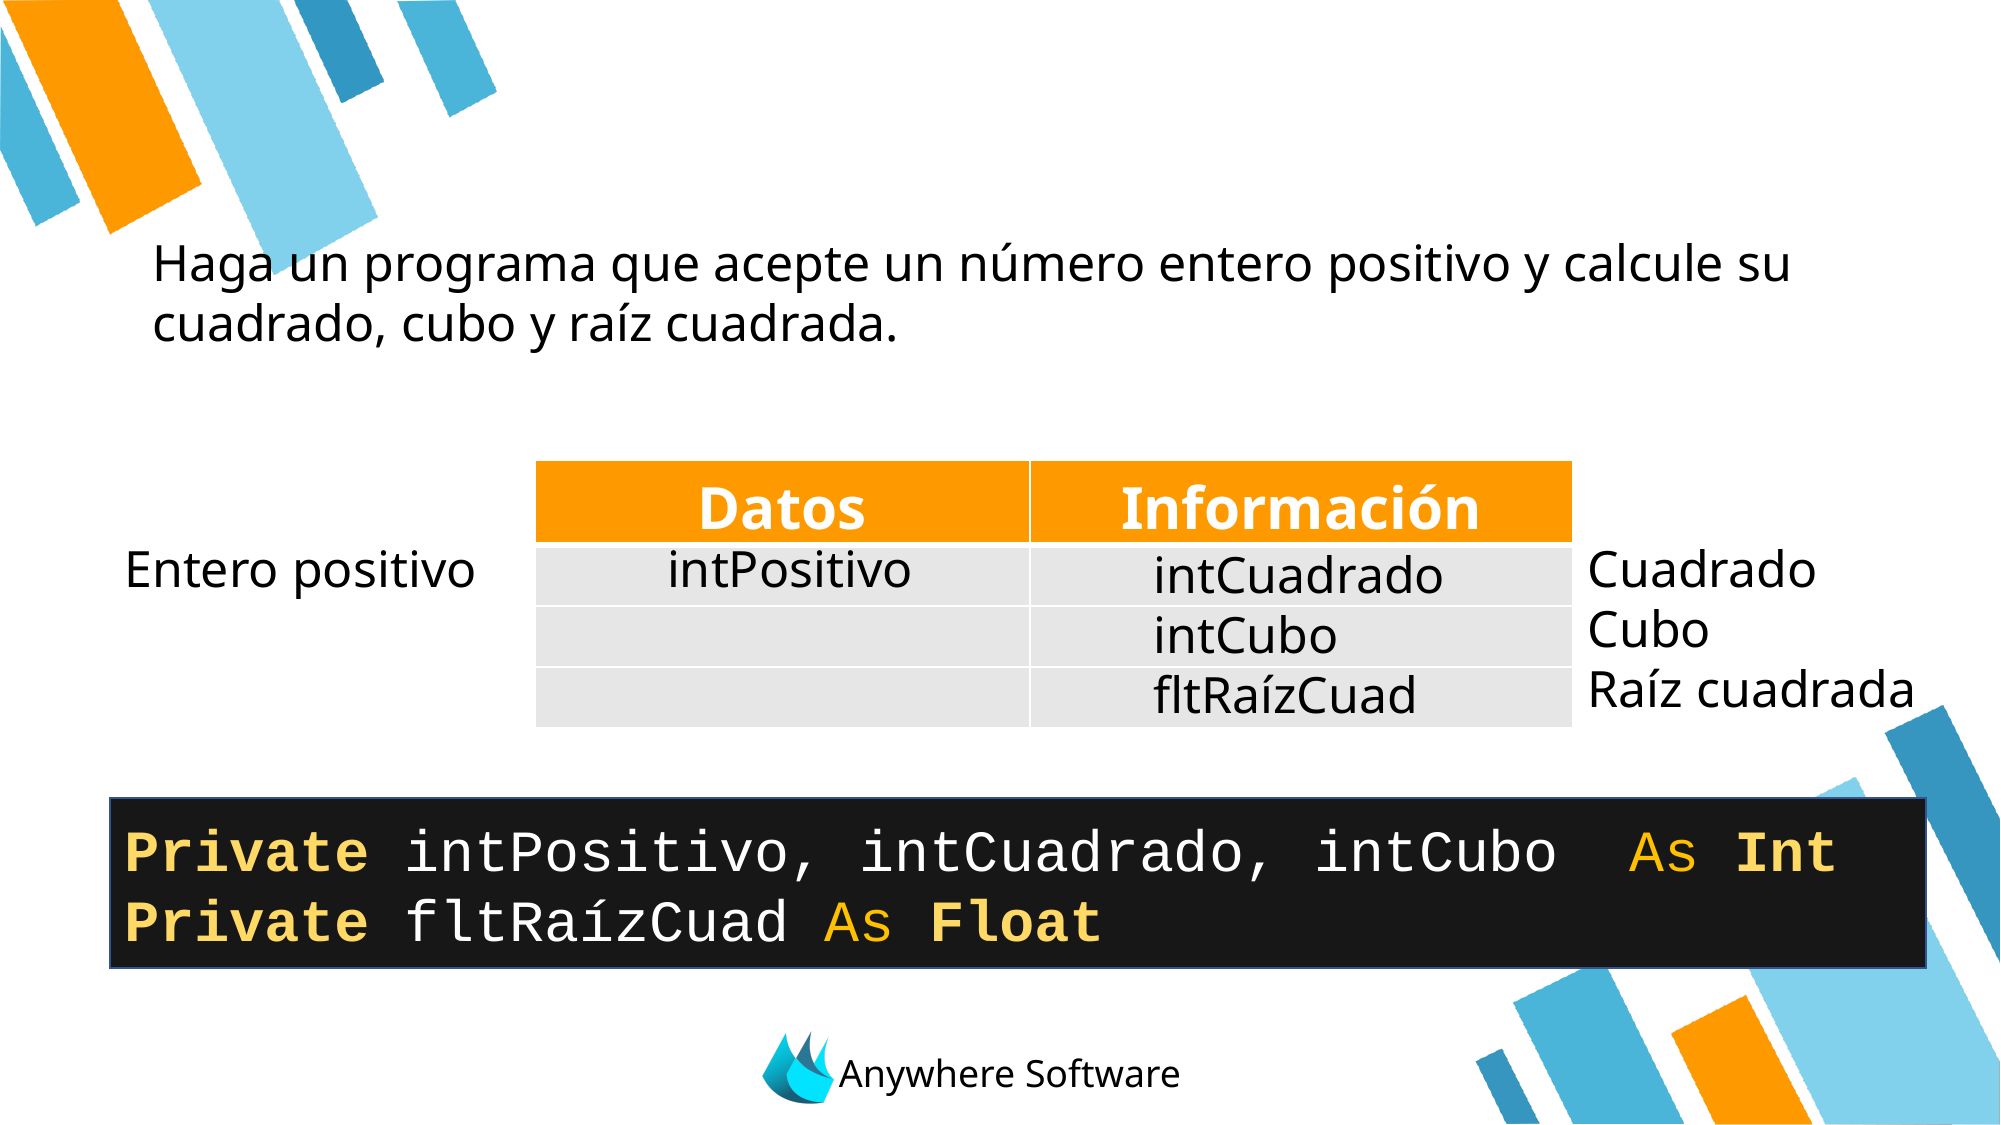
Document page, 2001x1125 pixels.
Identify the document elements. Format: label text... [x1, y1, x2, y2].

text_box Private intPositivo, intCuadrado, intCubo As Int Private fltRaízCuad As Float [109, 797, 1927, 969]
picture [0, 0, 2000, 1125]
table_cell [1489, 548, 1572, 605]
text_box intCuadrado intCubo fltRaízCuad [1138, 536, 1489, 732]
table_cell [1489, 668, 1572, 727]
table_header Datos [536, 461, 1029, 542]
table_cell [959, 607, 1029, 666]
table_header Información [1031, 461, 1572, 542]
text_box Entero positivo [109, 530, 535, 726]
table_cell [536, 548, 652, 605]
table_cell [536, 607, 652, 666]
table_cell [1489, 607, 1572, 666]
table_cell [1031, 607, 1138, 666]
table_cell [1031, 548, 1138, 605]
text_box Cuadrado Cubo Raíz cuadrada [1572, 530, 1977, 726]
text_box Haga un programa que acepte un número entero positivo y calcule su cuadrado, cubo y raíz cuadrada. [137, 223, 1879, 359]
table_cell [959, 548, 1029, 605]
text_box intPositivo [652, 530, 959, 726]
table_cell [1031, 668, 1138, 727]
table_cell [536, 668, 1029, 727]
